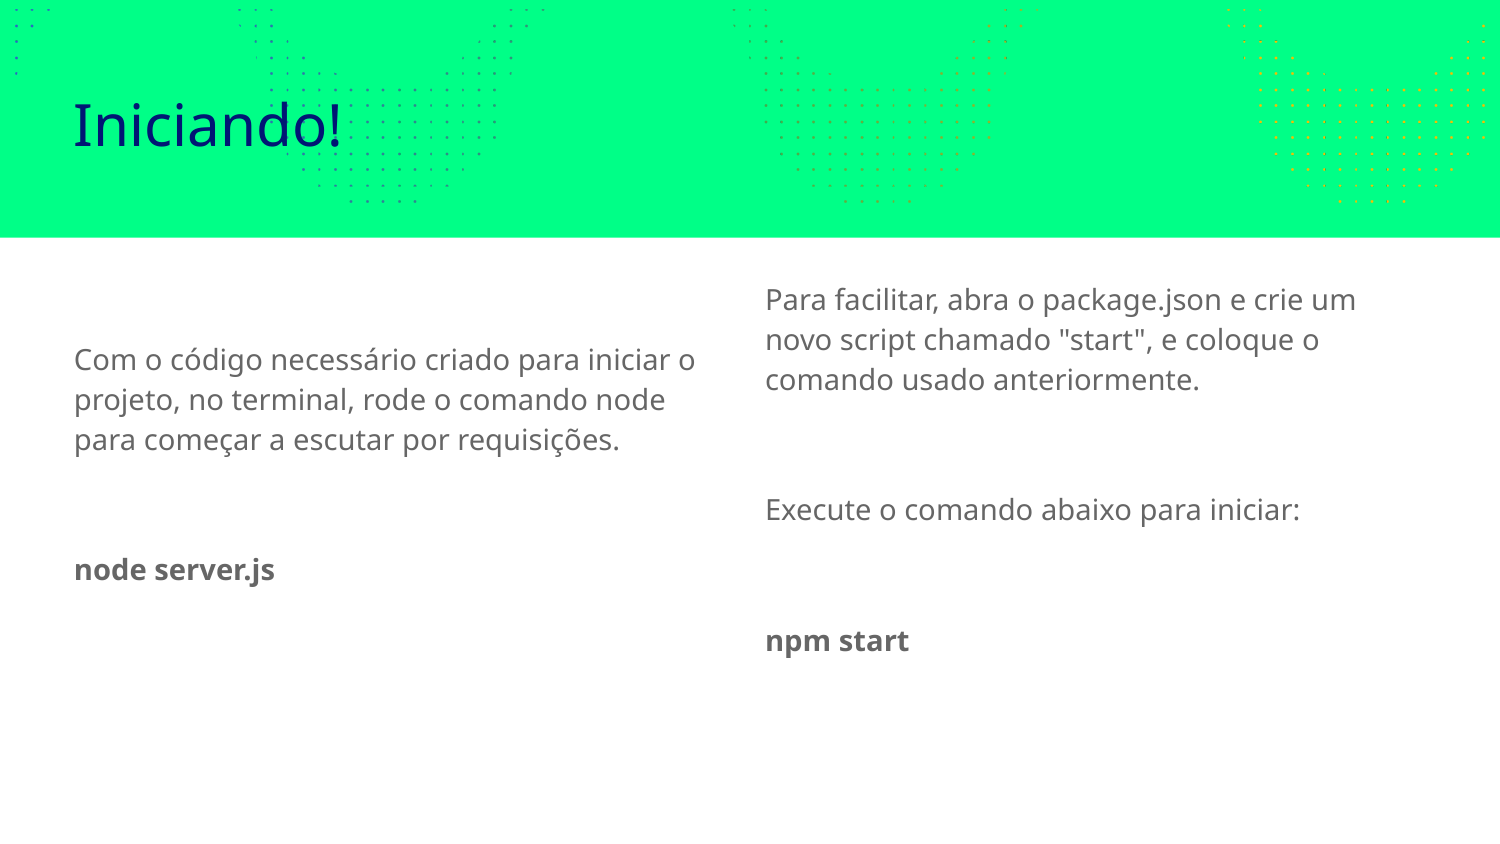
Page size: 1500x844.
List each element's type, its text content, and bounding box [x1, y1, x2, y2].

list Para facilitar, abra o package.json e crie um novo script chamado "start", e coloque o comando usado anteriormente. Execute o comando abaixo para iniciar: npm start [750, 260, 1441, 750]
picture [0, 0, 1500, 237]
title Iniciando! [59, 72, 1441, 167]
list Com o código necessário criado para iniciar o projeto, no terminal, rode o comando node para começar a escutar por requisições. node server.js [59, 260, 750, 750]
